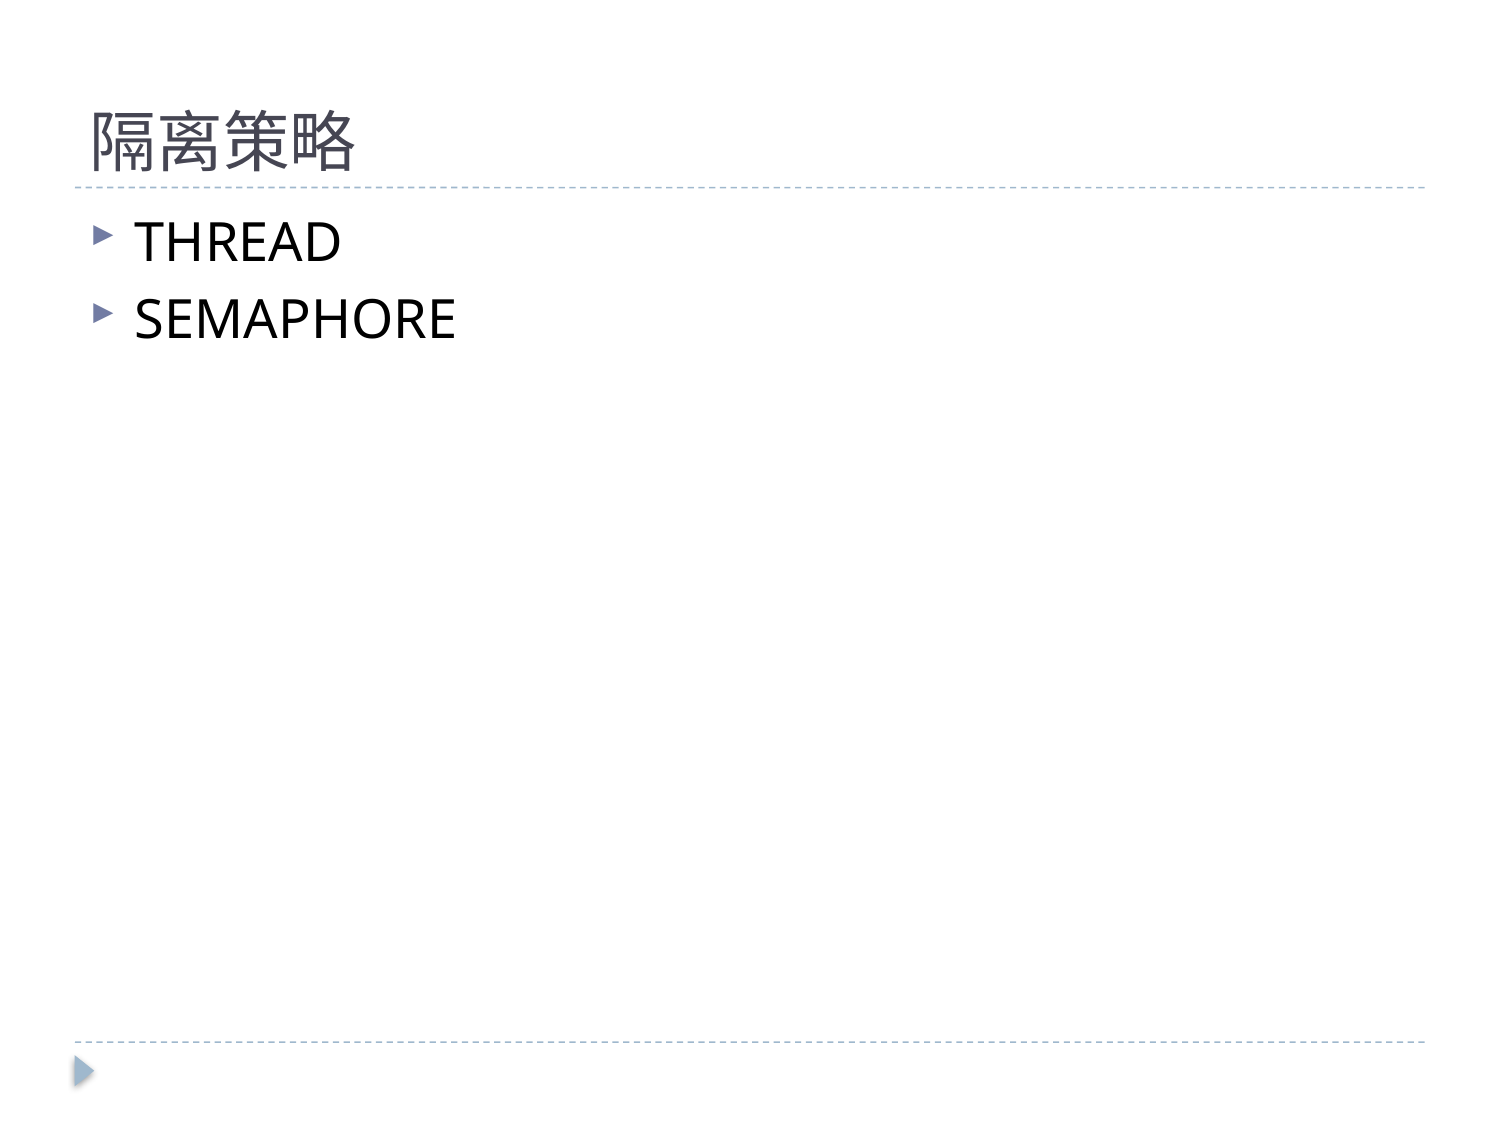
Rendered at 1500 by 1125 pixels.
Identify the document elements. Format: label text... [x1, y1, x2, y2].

list THREAD SEMAPHORE [75, 200, 1425, 1010]
title 隔离策略 [75, 24, 1425, 188]
